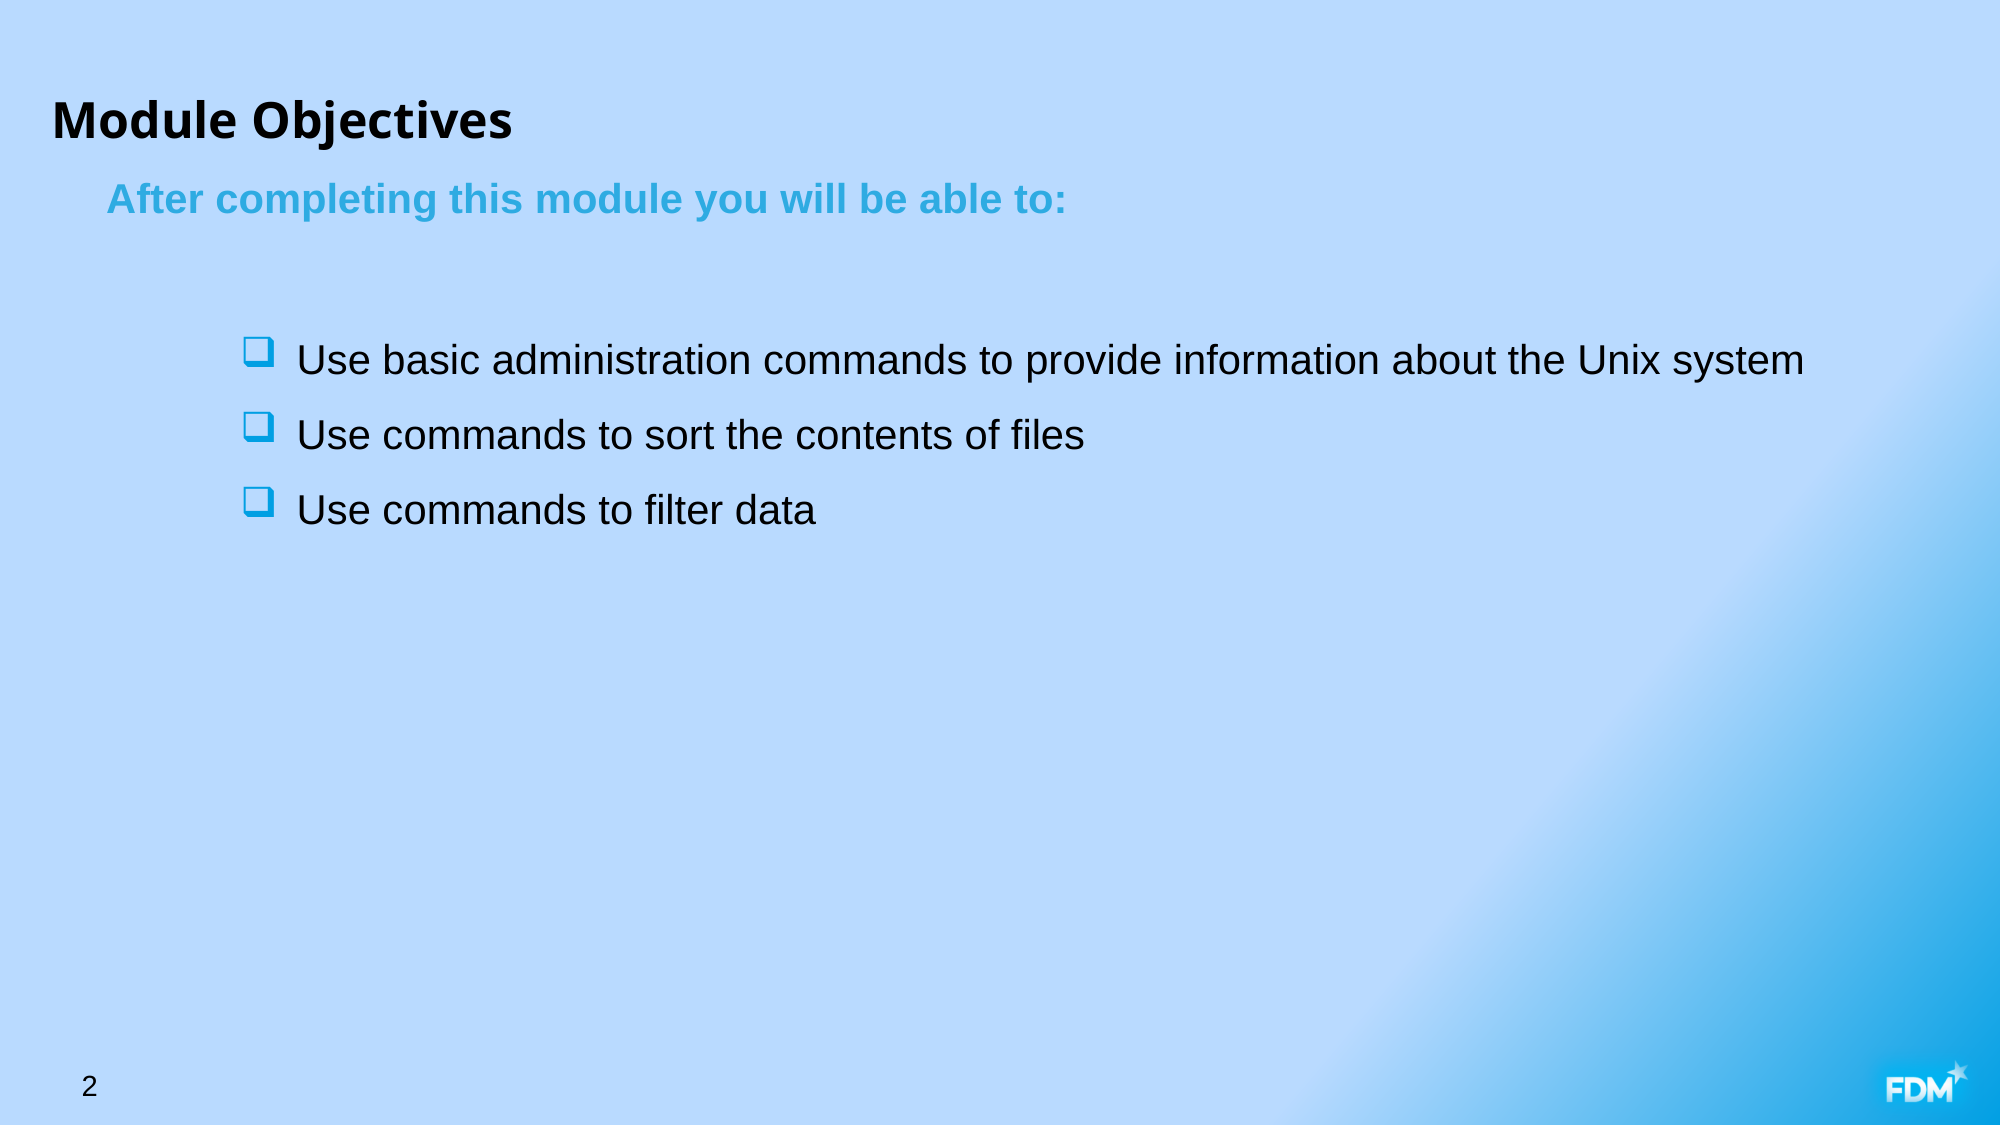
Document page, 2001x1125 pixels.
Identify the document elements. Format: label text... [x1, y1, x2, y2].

picture [1858, 1029, 2000, 1125]
text_box After completing this module you will be able to: [94, 160, 1916, 234]
text_box Module Objectives [39, 76, 1879, 159]
text_box Use basic administration commands to provide information about the Unix system Use commands to sort the contents of files Use commands to filter data [225, 300, 1821, 540]
slide_number 2 [66, 1060, 534, 1110]
